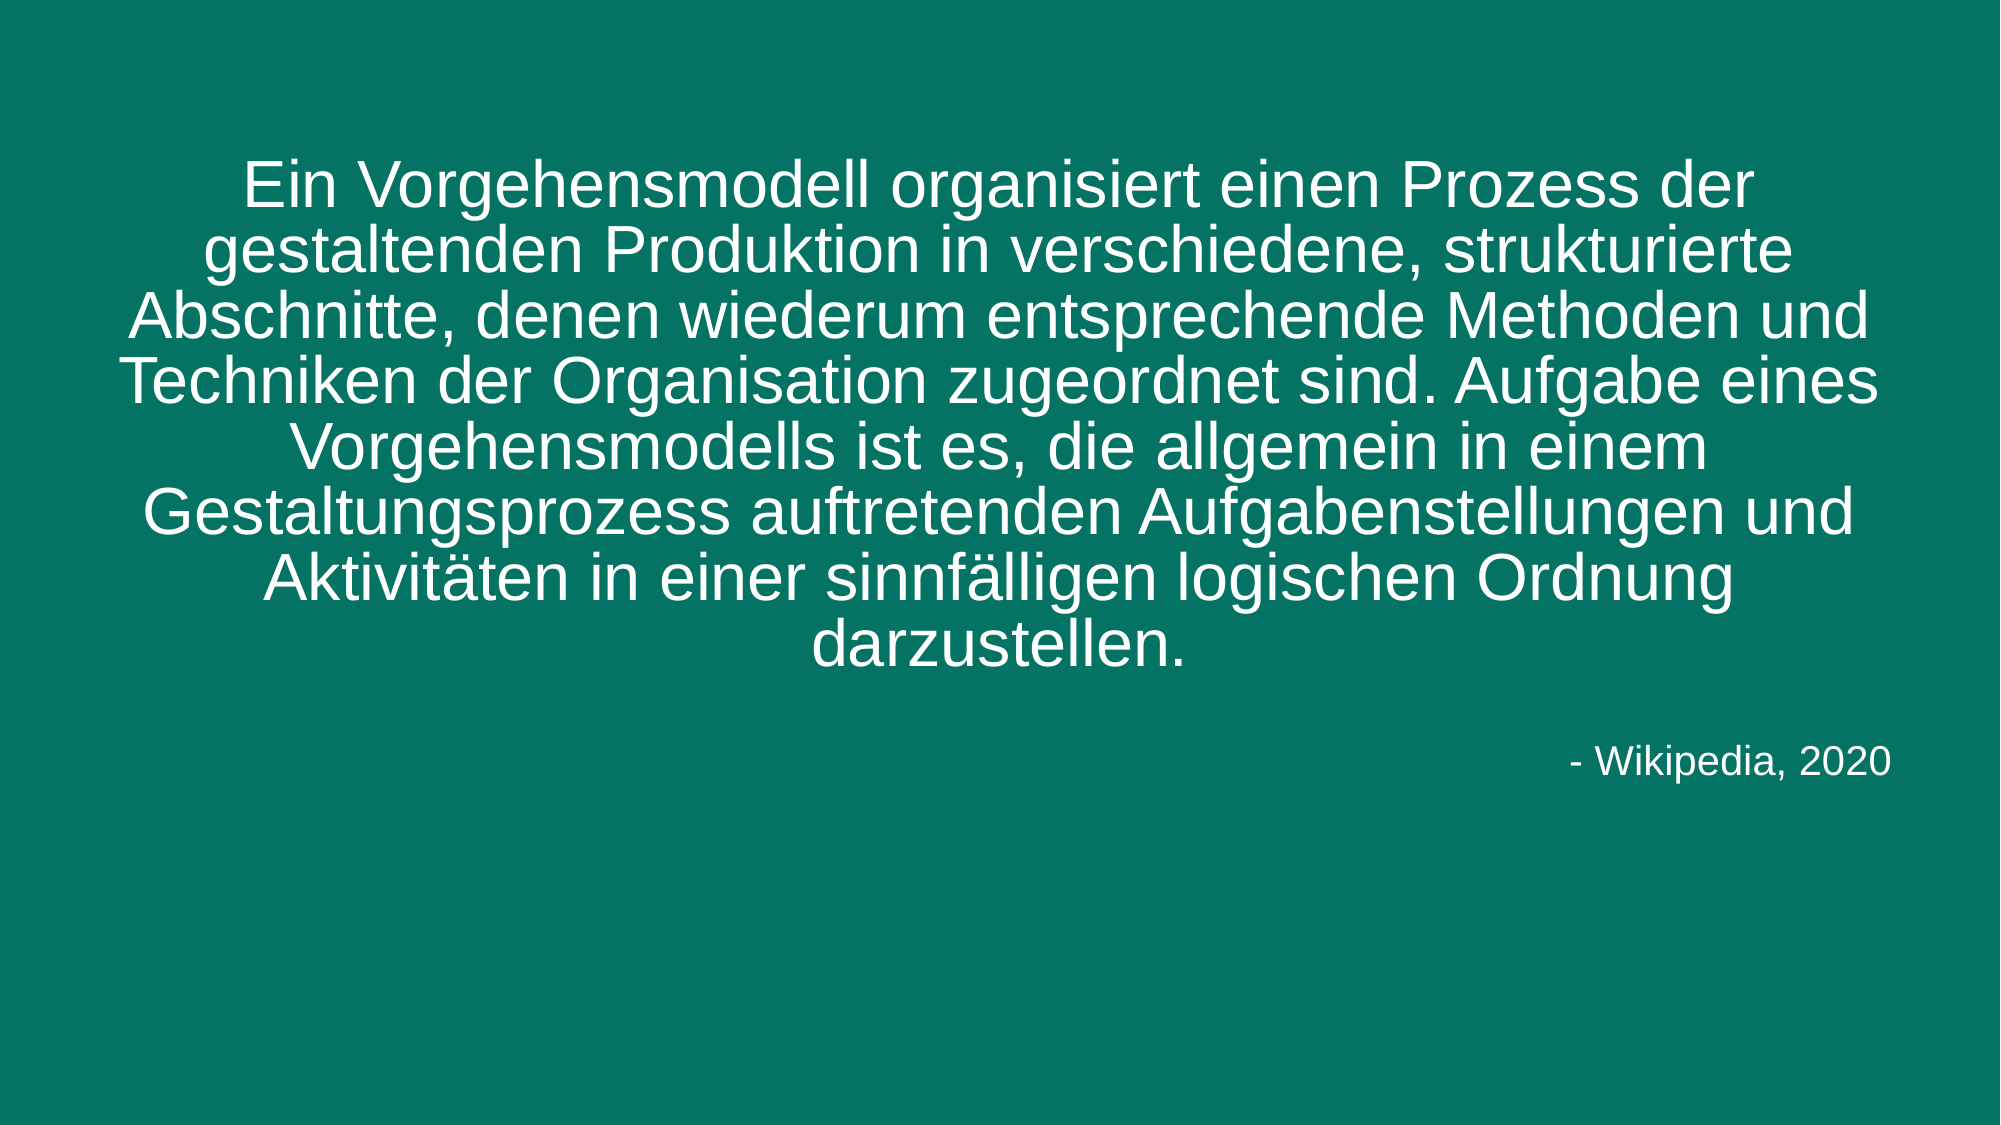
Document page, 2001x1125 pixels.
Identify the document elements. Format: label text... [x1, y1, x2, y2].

list Ein Vorgehensmodell organisiert einen Prozess der gestaltenden Produktion in verschiedene, strukturierte Abschnitte, denen wiederum entsprechende Methoden und Techniken der Organisation zugeordnet sind. Aufgabe eines Vorgehensmodells ist es, die allgemein in einem Gestaltungsprozess auftretenden Aufgabenstellungen und Aktivitäten in einer sinnfälligen logischen Ordnung darzustellen. [108, 154, 1892, 680]
list - Wikipedia, 2020 [721, 739, 1892, 935]
